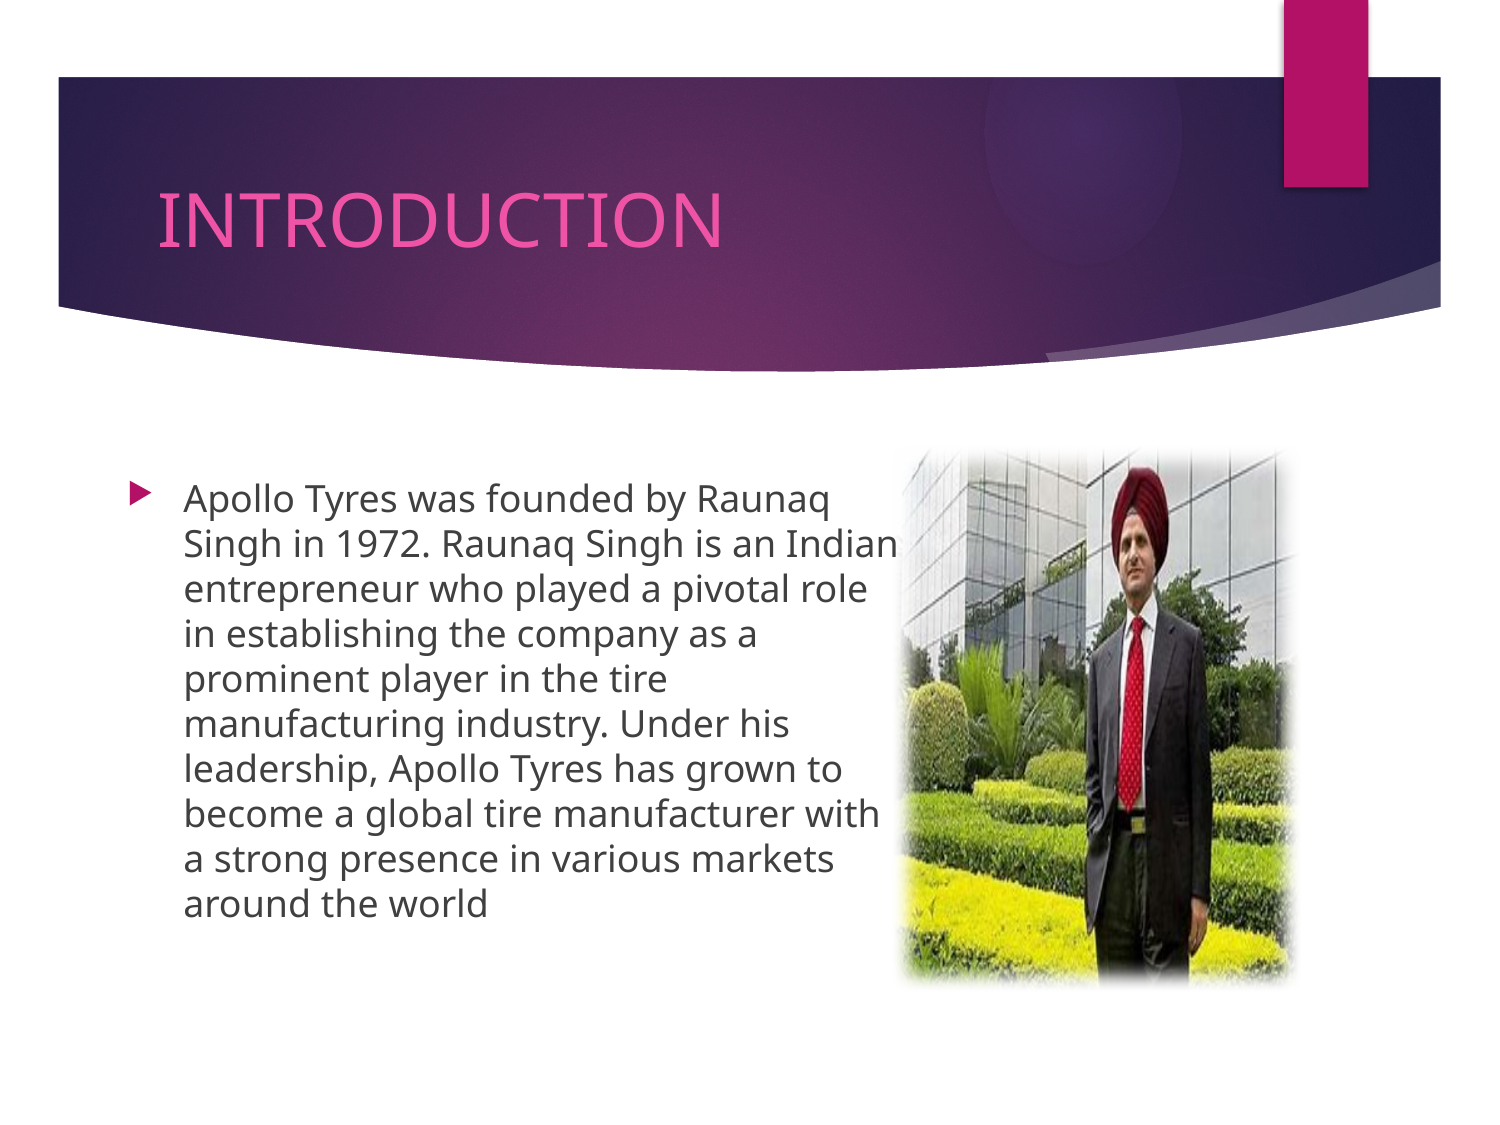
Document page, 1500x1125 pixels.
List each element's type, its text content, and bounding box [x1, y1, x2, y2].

list Apollo Tyres was founded by Raunaq Singh in 1972. Raunaq Singh is an Indian entrepreneur who played a pivotal role in establishing the company as a prominent player in the tire manufacturing industry. Under his leadership, Apollo Tyres has grown to become a global tire manufacturer with a strong presence in various markets around the world [112, 468, 923, 1029]
title INTRODUCTION [142, 159, 1220, 276]
picture [891, 444, 1302, 994]
